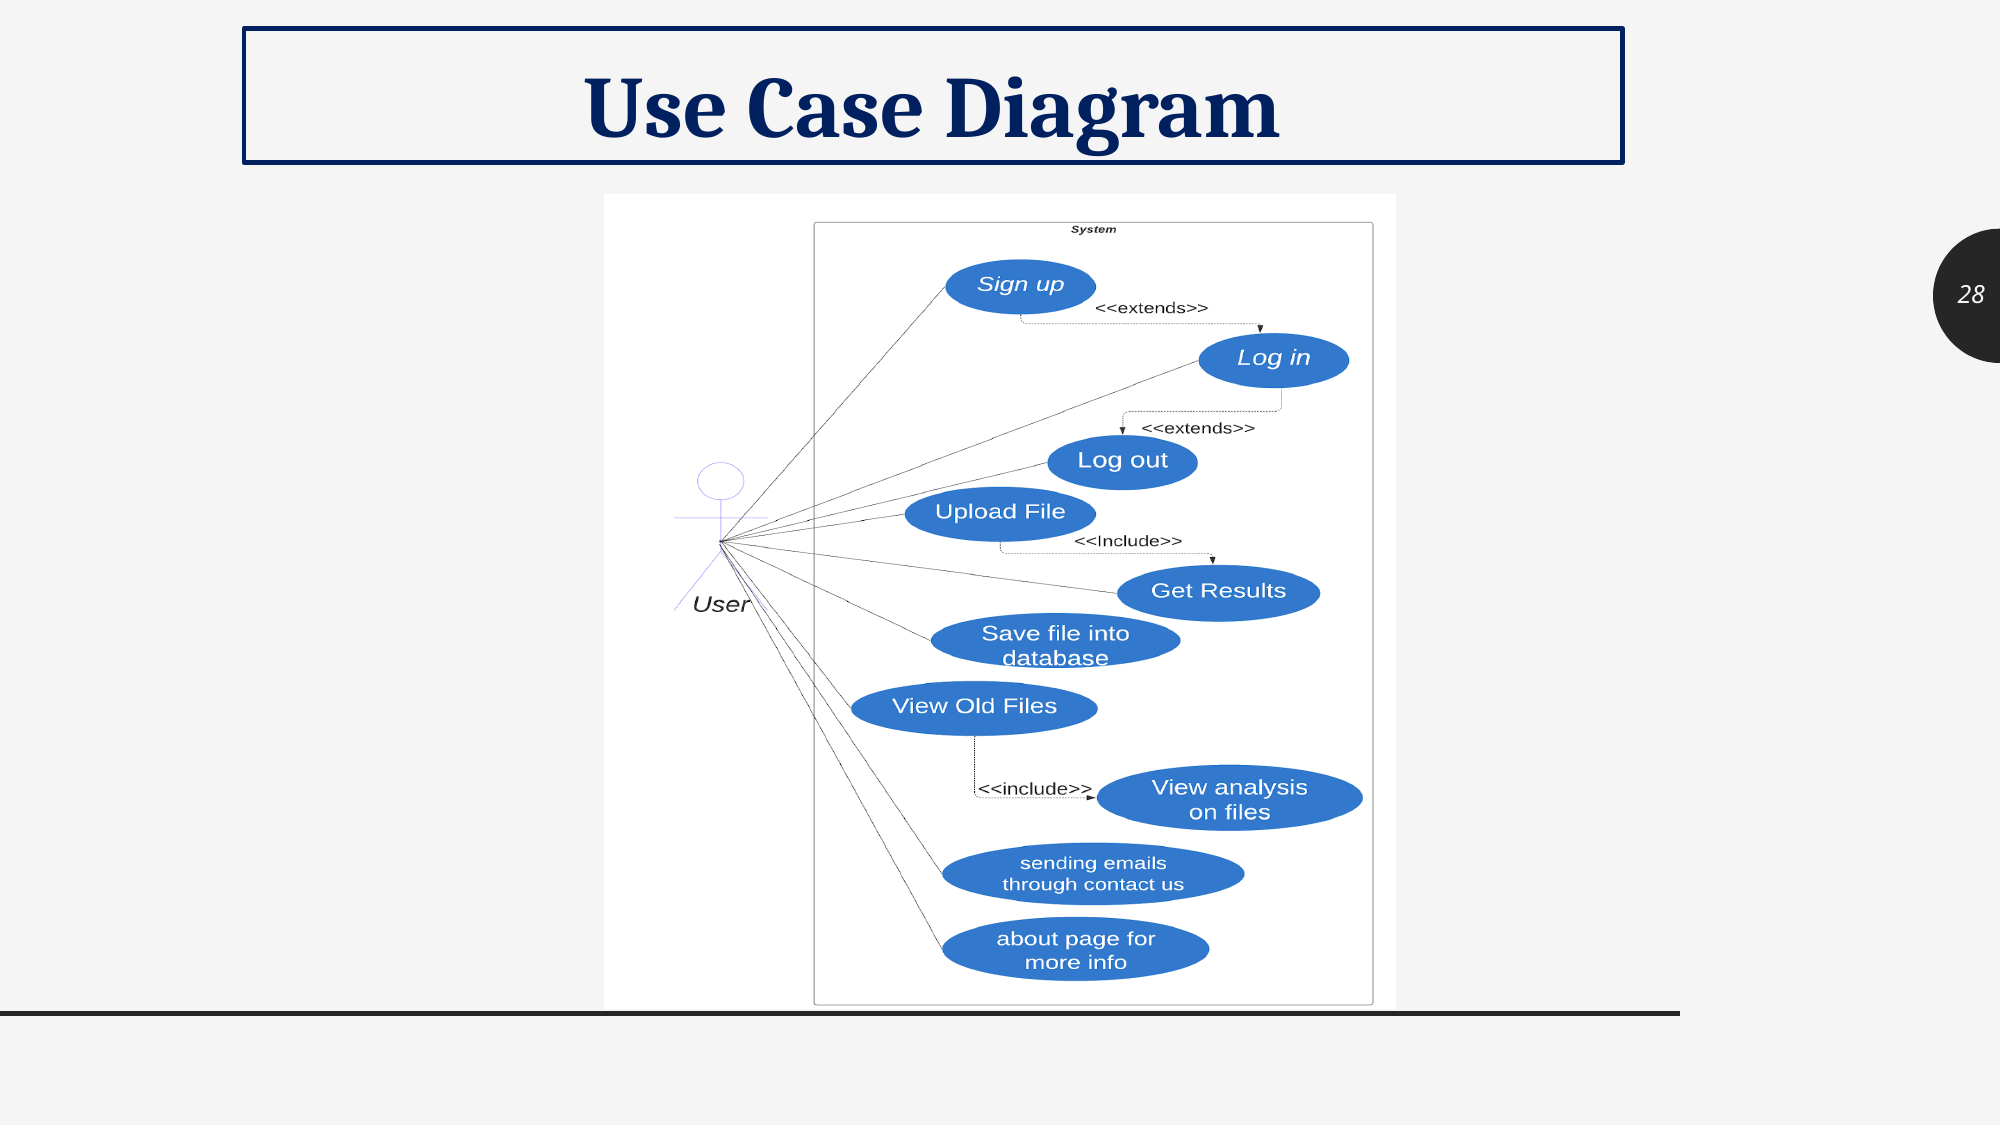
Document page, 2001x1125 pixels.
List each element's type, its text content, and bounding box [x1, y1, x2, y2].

list Use Case Diagram [244, 28, 1623, 163]
picture [604, 194, 1396, 1009]
slide_number ‹#› [1933, 265, 2000, 326]
